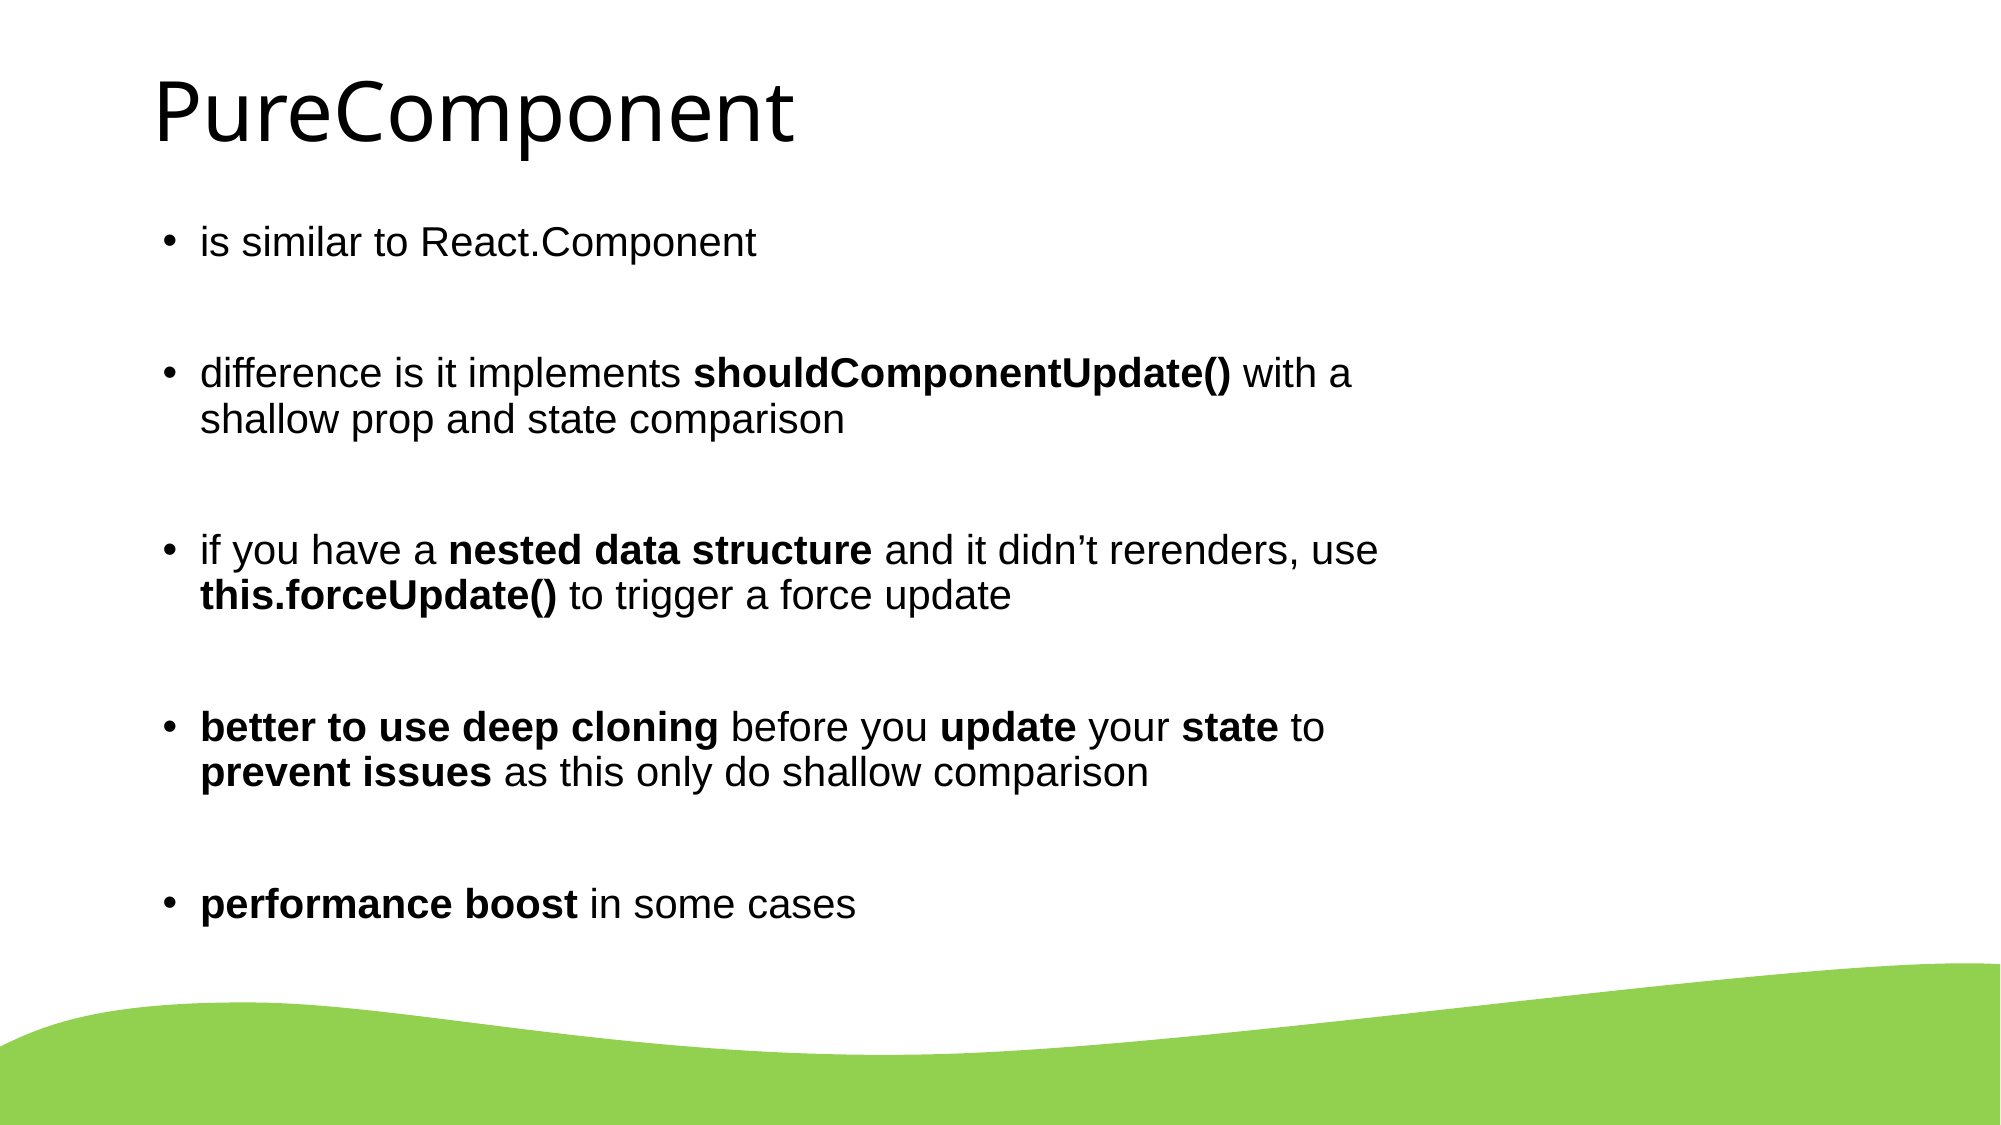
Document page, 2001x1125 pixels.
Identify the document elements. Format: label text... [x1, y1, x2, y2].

list is similar to React.Component difference is it implements shouldComponentUpdate() with a shallow prop and state comparison if you have a nested data structure and it didn’t rerenders, use this.forceUpdate() to trigger a force update better to use deep cloning before you update your state to prevent issues as this only do shallow comparison performance boost in some cases [147, 212, 1398, 976]
title PureComponent [137, 37, 1763, 193]
